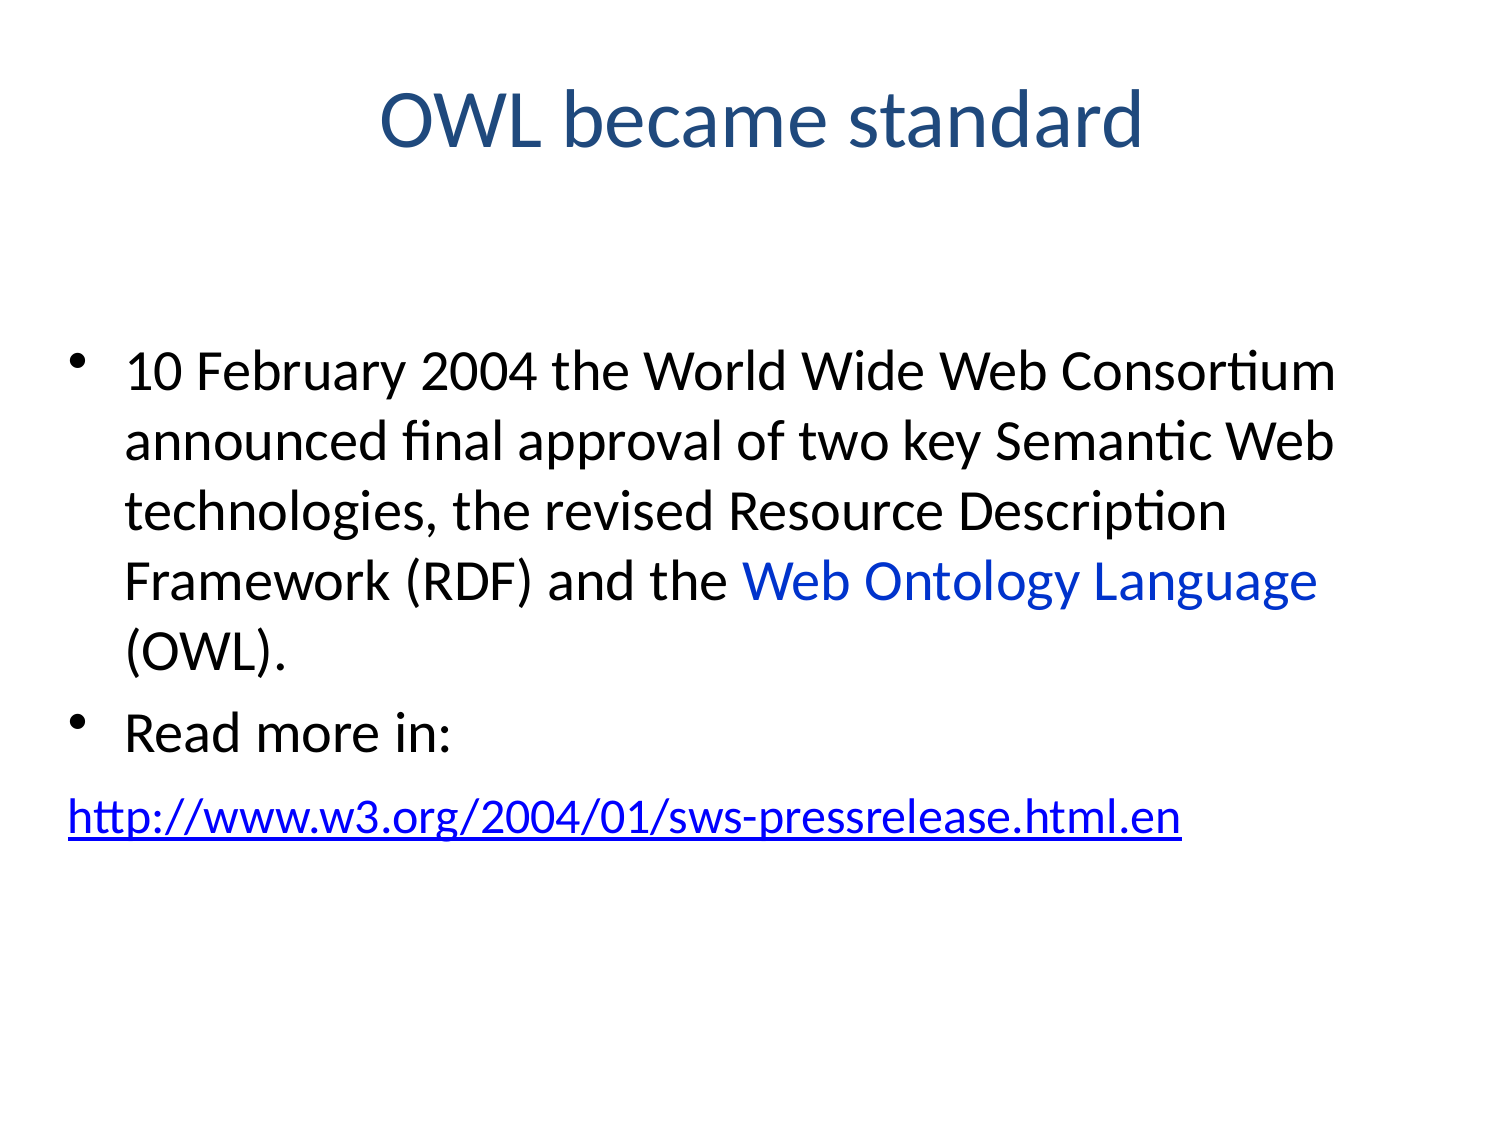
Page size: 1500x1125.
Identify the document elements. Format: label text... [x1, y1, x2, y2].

text_box 10 February 2004 the World Wide Web Consortium announced final approval of two key Semantic Web technologies, the revised Resource Description Framework (RDF) and the Web Ontology Language (OWL). Read more in: http://www.w3.org/2004/01/sws-pressrelease.html.en [53, 324, 1471, 720]
text_box OWL became standard [124, 62, 1400, 172]
